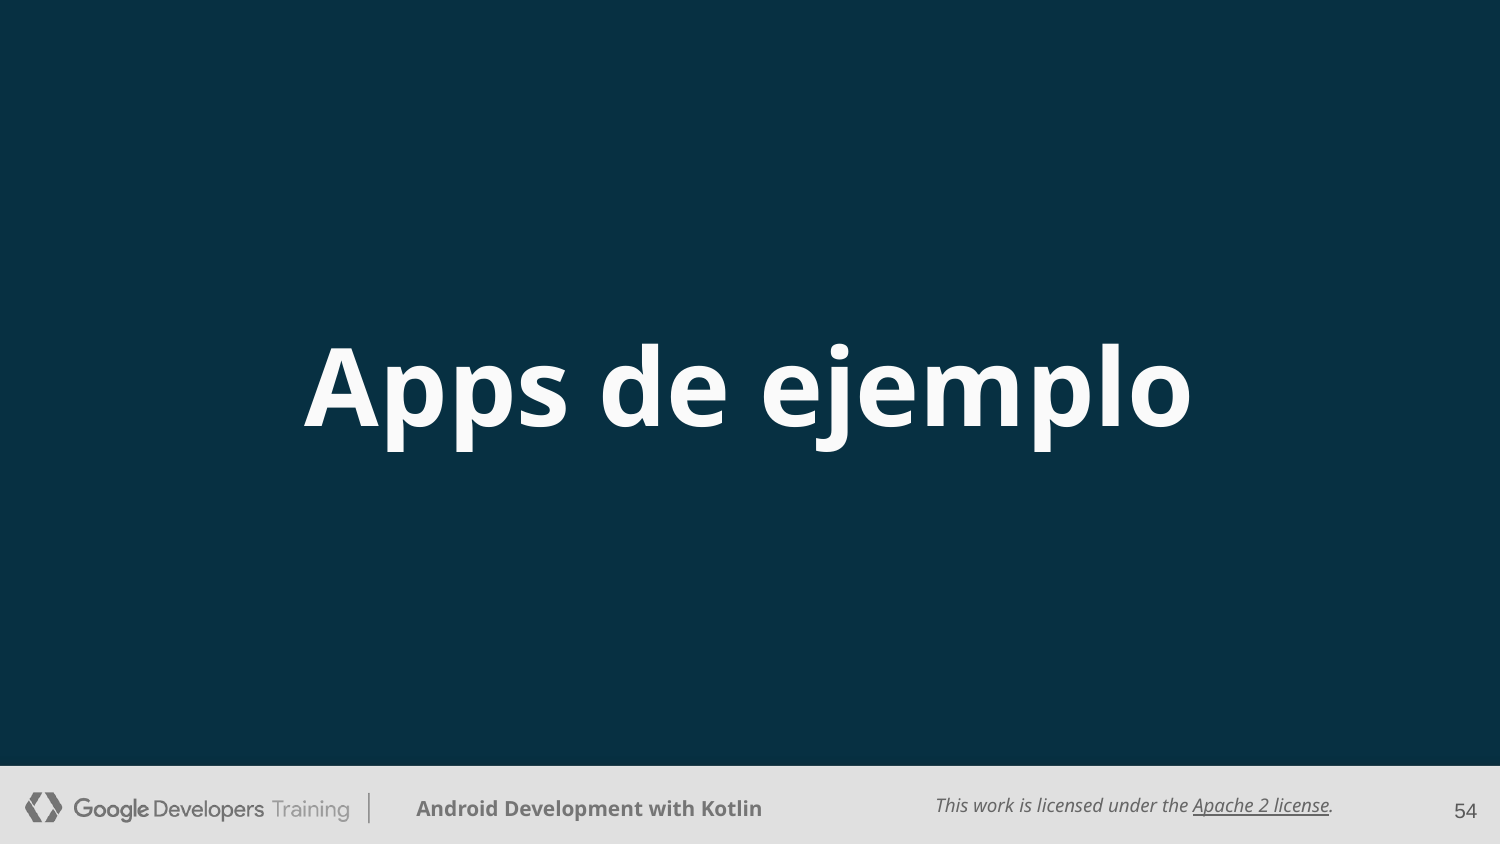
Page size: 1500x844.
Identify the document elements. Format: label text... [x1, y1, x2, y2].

picture [0, 0, 1500, 844]
slide_number ‹#› [1402, 777, 1493, 842]
text_box Apps de ejemplo [51, 0, 1449, 766]
